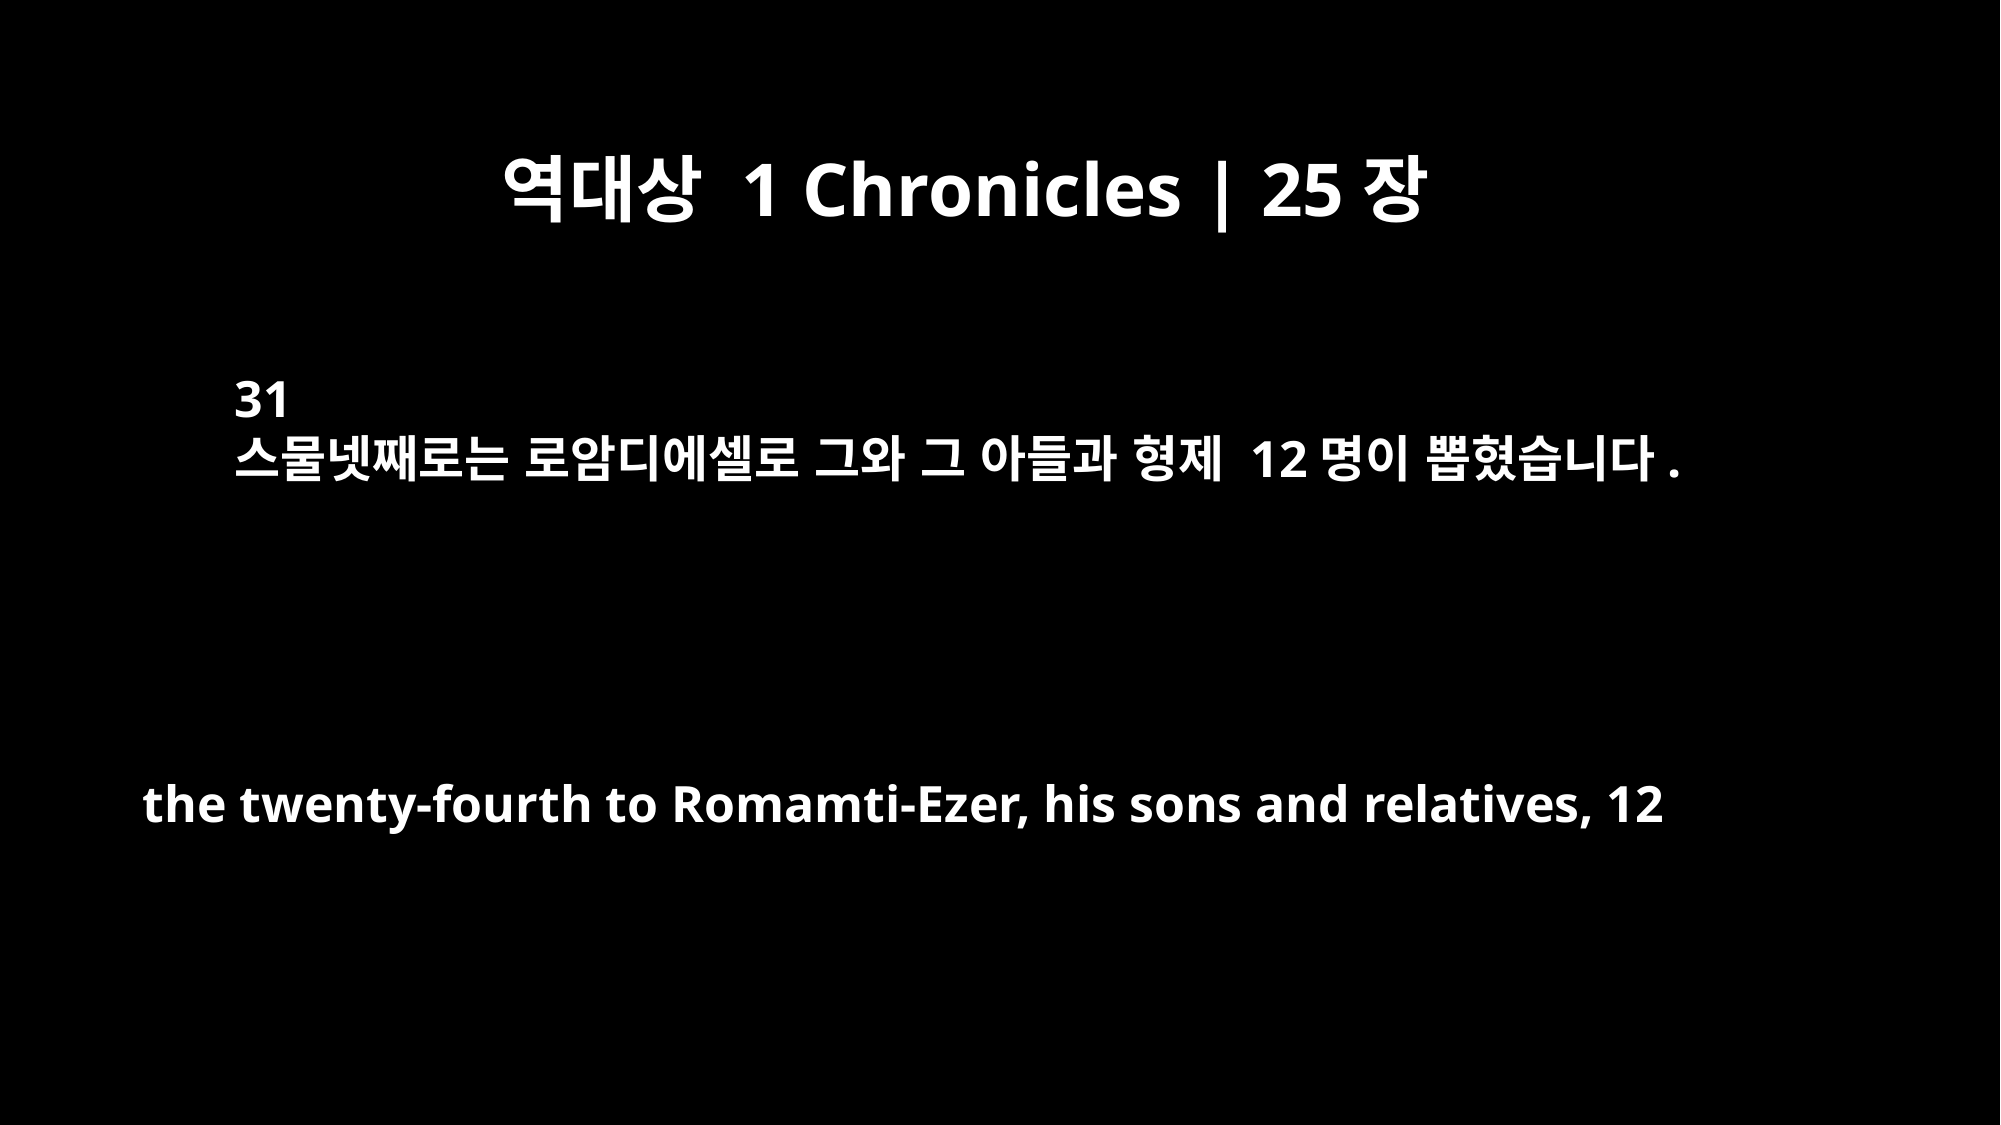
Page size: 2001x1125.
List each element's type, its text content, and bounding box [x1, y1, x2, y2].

text_box 31 스물넷째로는 로암디에셀로 그와 그 아들과 형제 12명이 뽑혔습니다. [219, 359, 1697, 495]
text_box 역대상 1 Chronicles | 25장 [487, 136, 1445, 239]
text_box the twenty-fourth to Romamti-Ezer, his sons and relatives, 12 [127, 764, 1680, 840]
